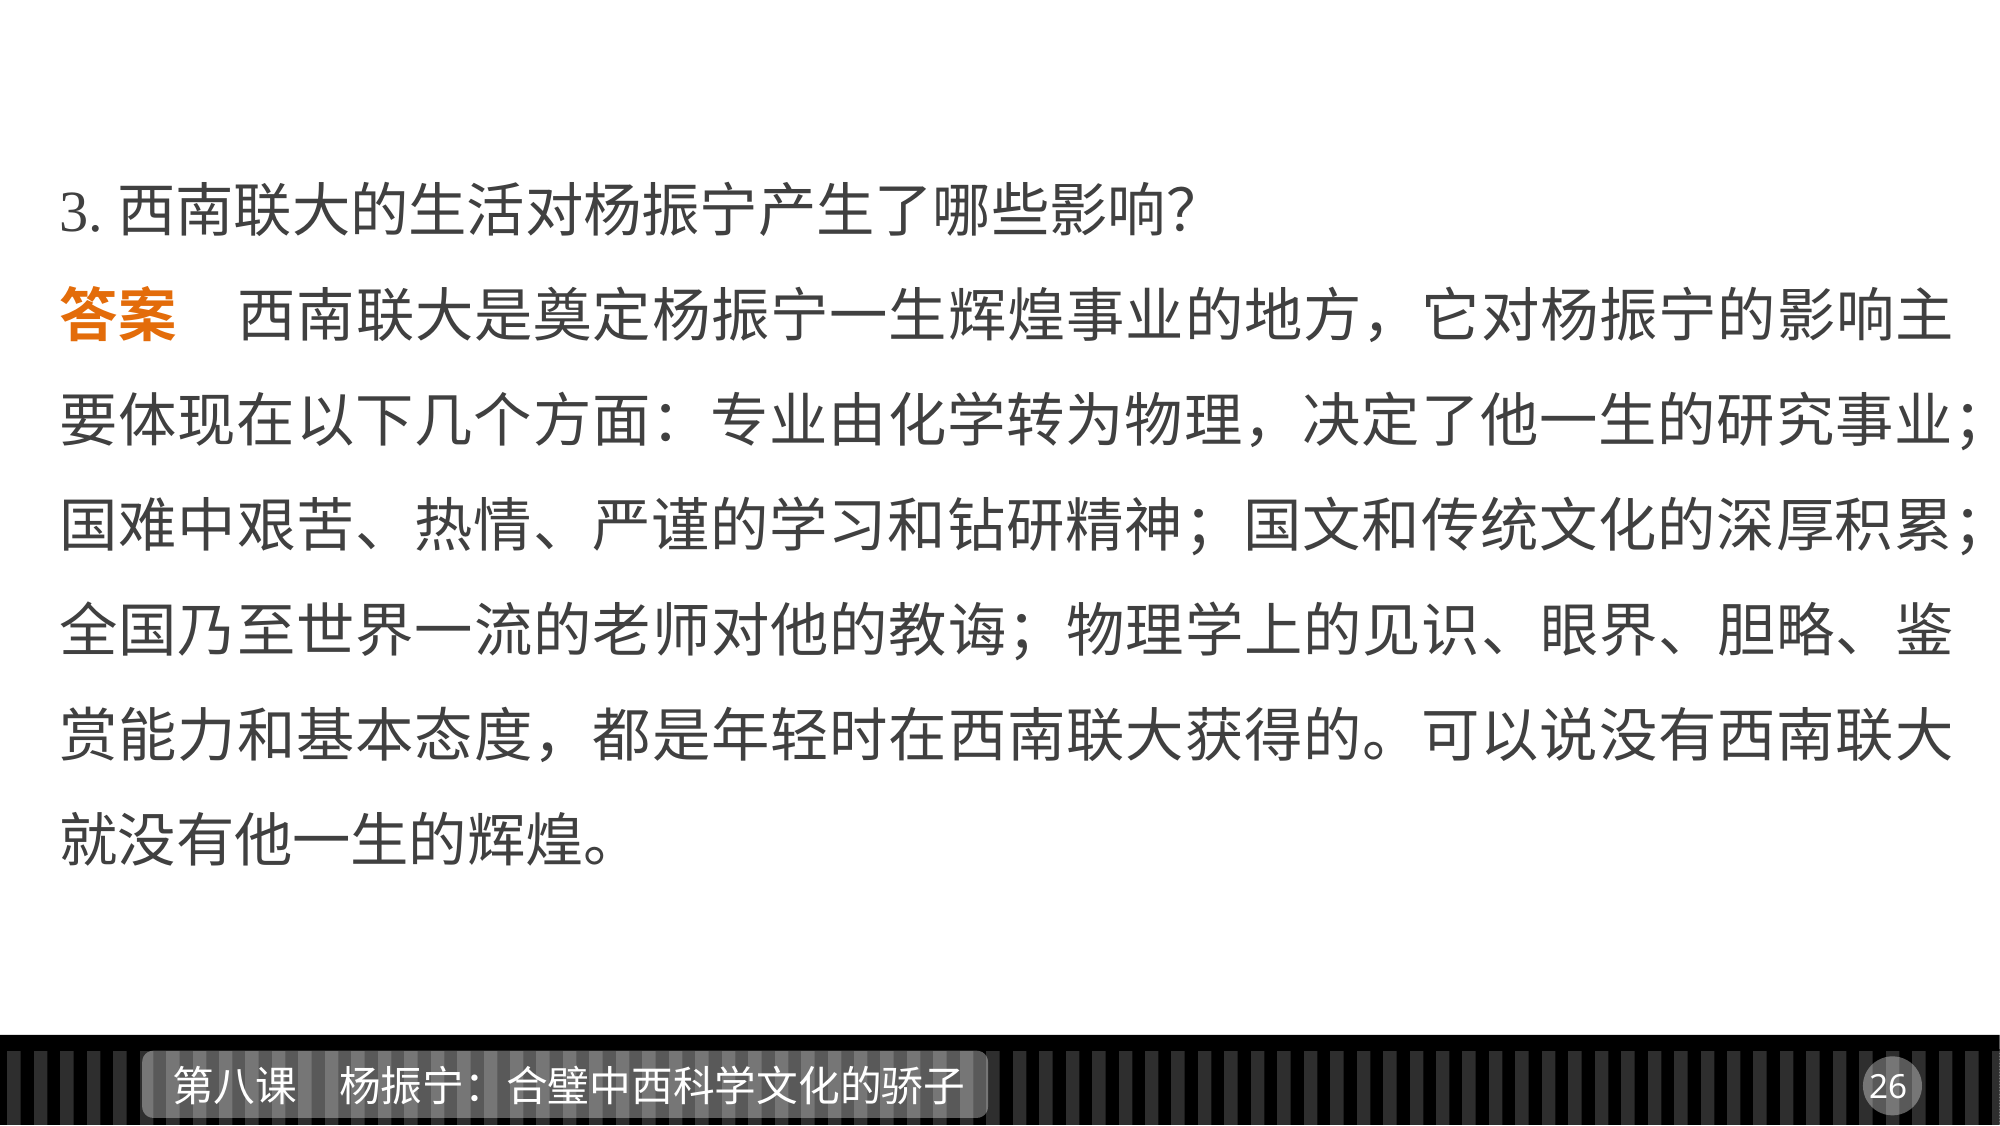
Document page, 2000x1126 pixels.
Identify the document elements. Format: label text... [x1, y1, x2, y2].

text_box 3.西南联大的生活对杨振宁产生了哪些影响？ 答案 西南联大是奠定杨振宁一生辉煌事业的地方，它对杨振宁的影响主要体现在以下几个方面：专业由化学转为物理，决定了他一生的研究事业；国难中艰苦、热情、严谨的学习和钻研精神；国文和传统文化的深厚积累；全国乃至世界一流的老师对他的教诲；物理学上的见识、眼界、胆略、鉴赏能力和基本态度，都是年轻时在西南联大获得的。可以说没有西南联大就没有他一生的辉煌。 [44, 130, 1969, 881]
